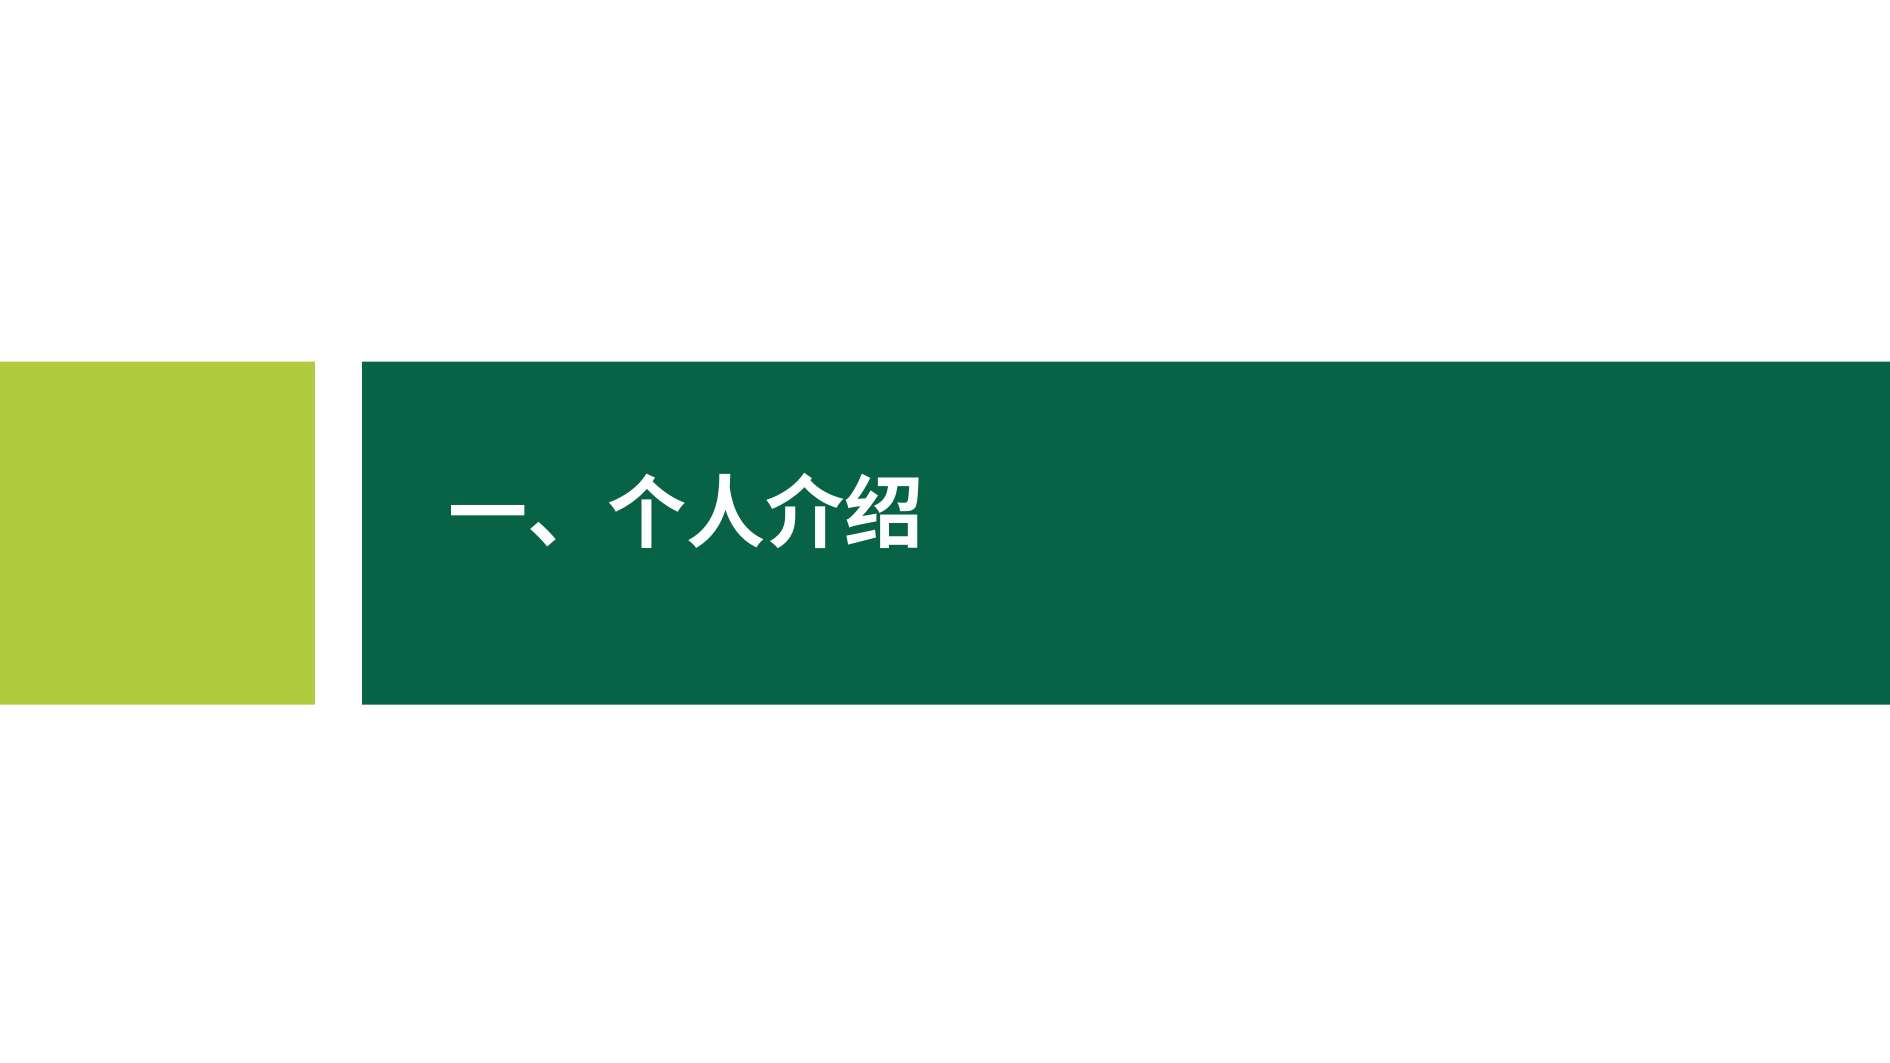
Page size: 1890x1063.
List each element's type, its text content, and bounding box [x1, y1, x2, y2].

list 一、个人介绍 [433, 451, 1676, 576]
